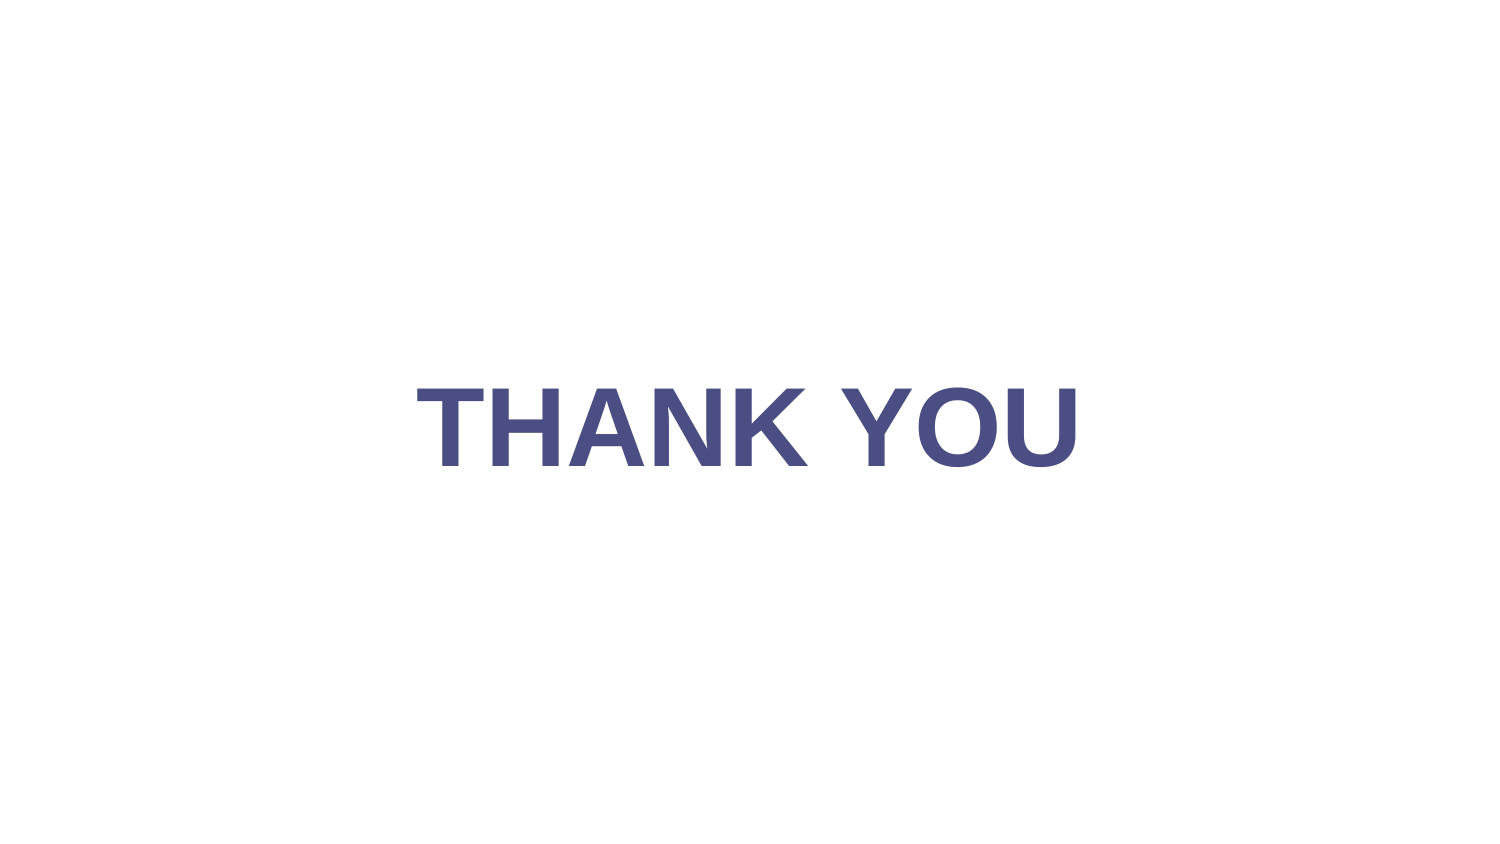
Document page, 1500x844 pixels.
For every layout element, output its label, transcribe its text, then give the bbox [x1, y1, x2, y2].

text_box Thank you [401, 346, 1099, 497]
